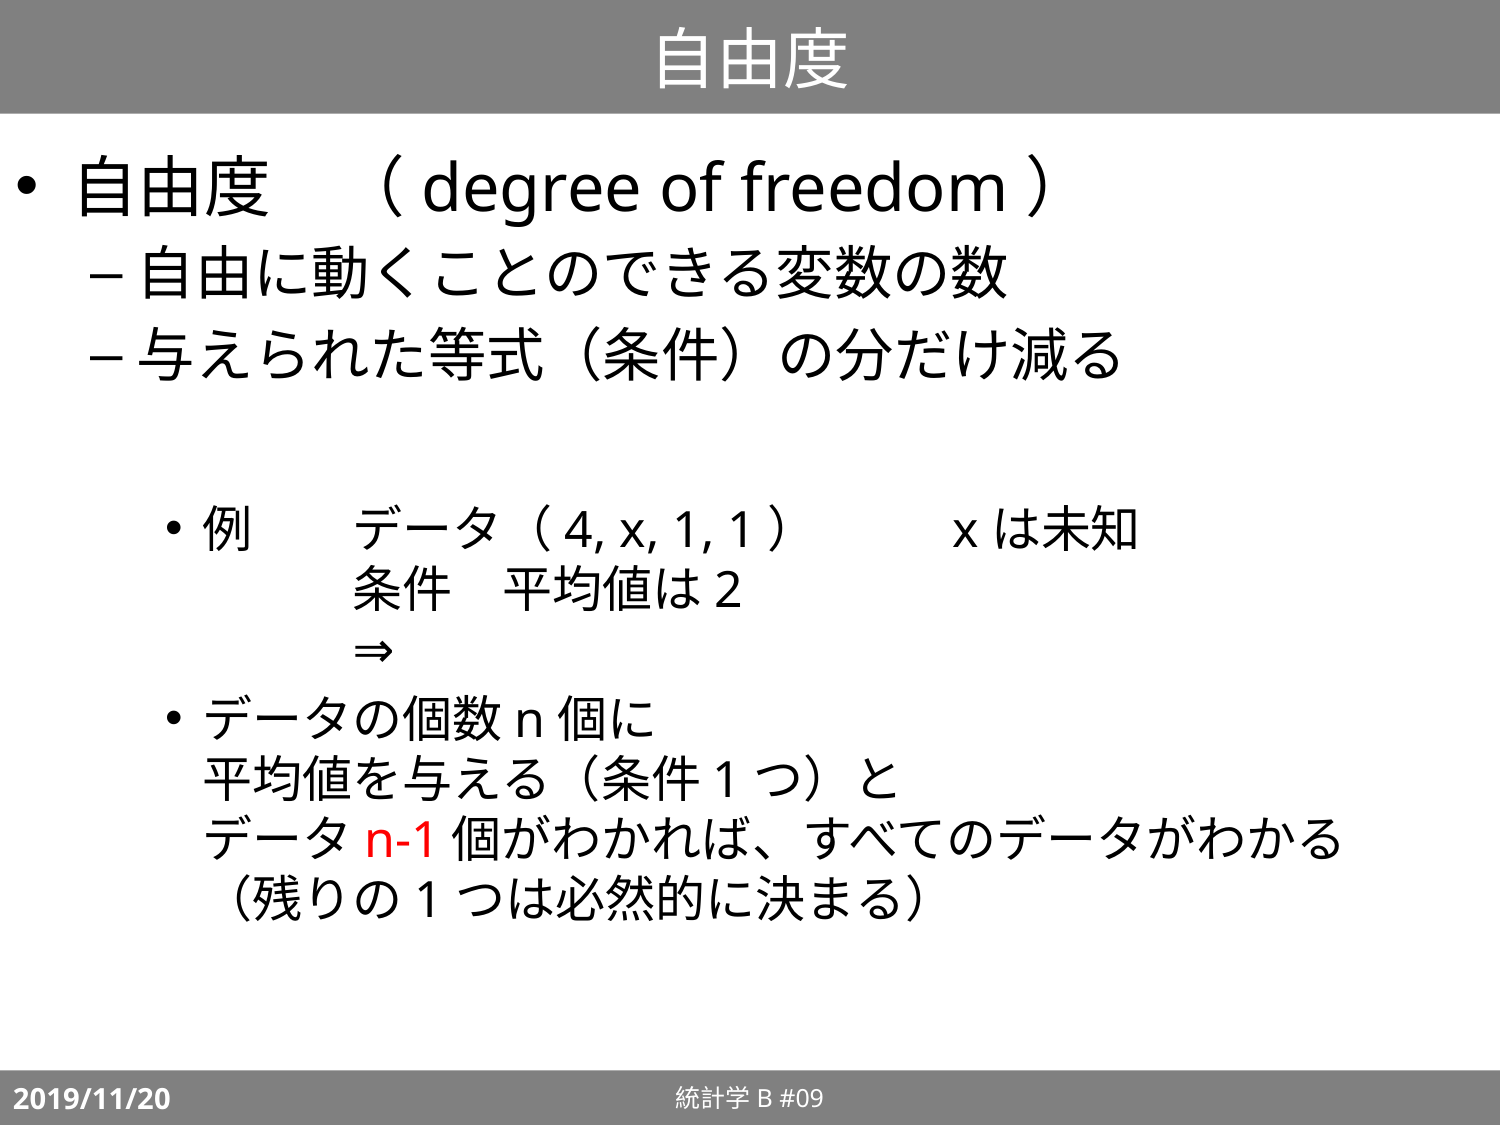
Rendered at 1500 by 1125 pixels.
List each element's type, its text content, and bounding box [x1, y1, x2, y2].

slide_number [0, 1070, 266, 1125]
title 自由度 [0, 0, 1500, 114]
footer 統計学B #09 [295, 1070, 1205, 1125]
